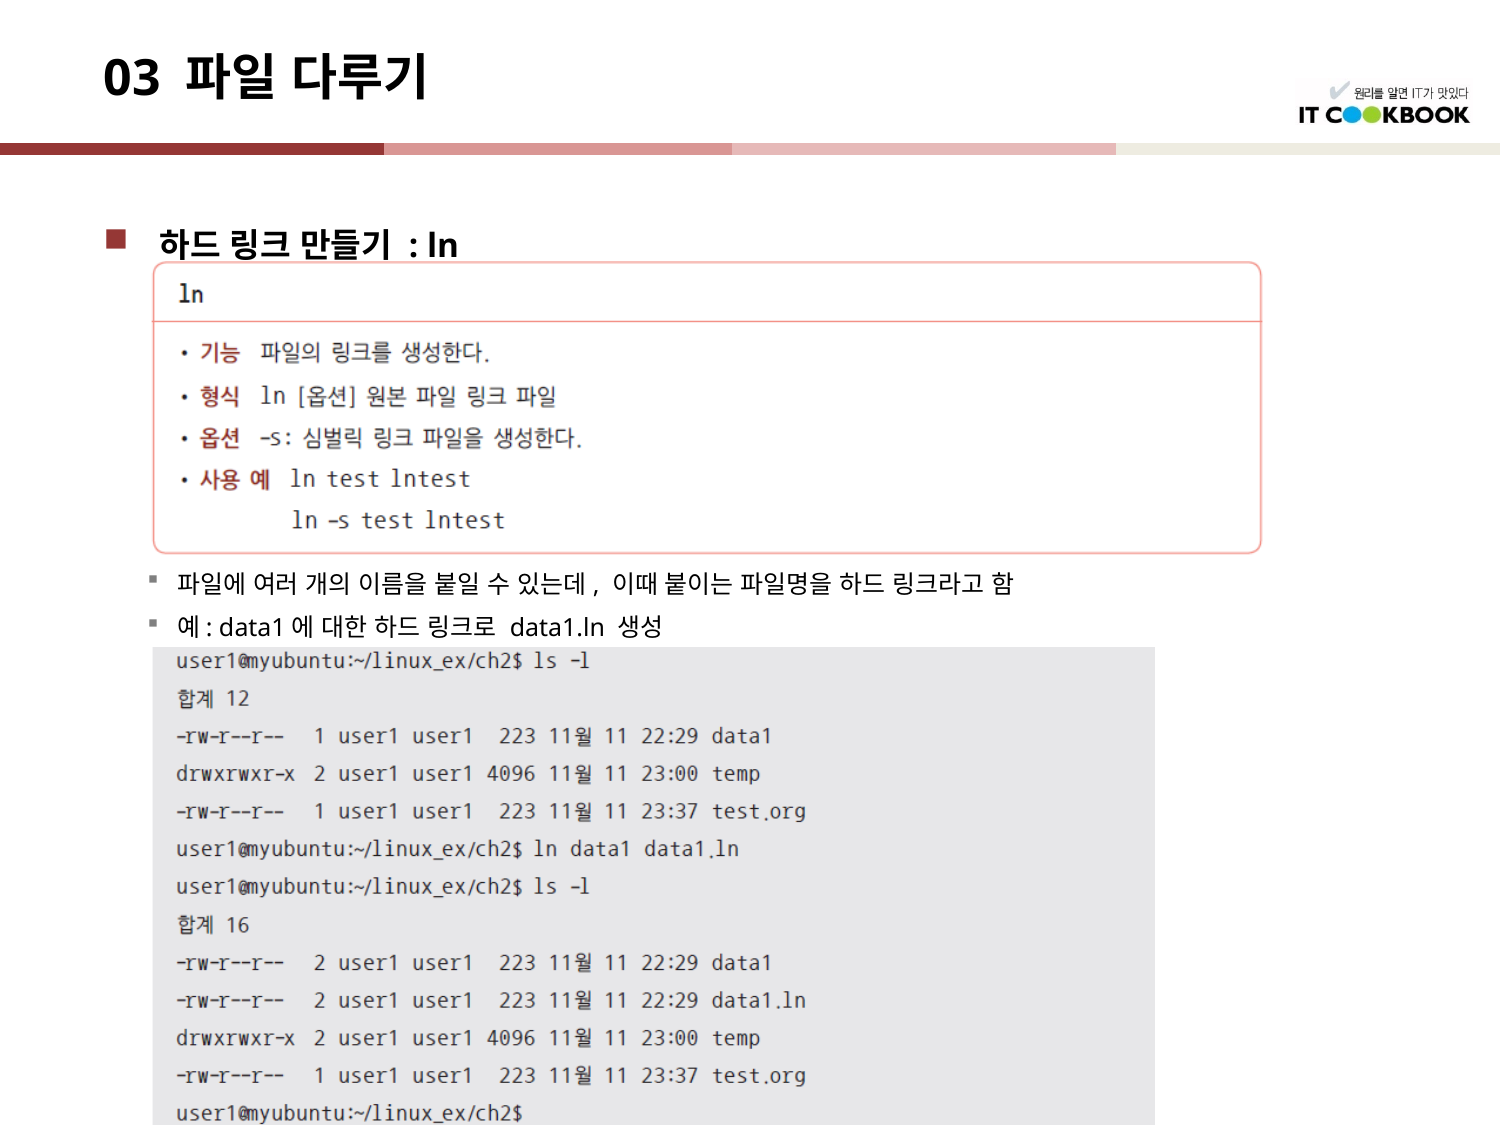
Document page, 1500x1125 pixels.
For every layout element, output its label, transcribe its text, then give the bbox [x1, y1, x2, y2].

picture [1295, 78, 1473, 125]
picture [148, 646, 1156, 1125]
list 하드 링크 만들기 : ln 파일에 여러 개의 이름을 붙일 수 있는데, 이때 붙이는 파일명을 하드 링크라고 함 예: data1에 대한 하드 링크로 data1.ln 생성 [88, 196, 1436, 1083]
picture [148, 260, 1269, 557]
title 03 파일 다루기 [88, 30, 1330, 121]
